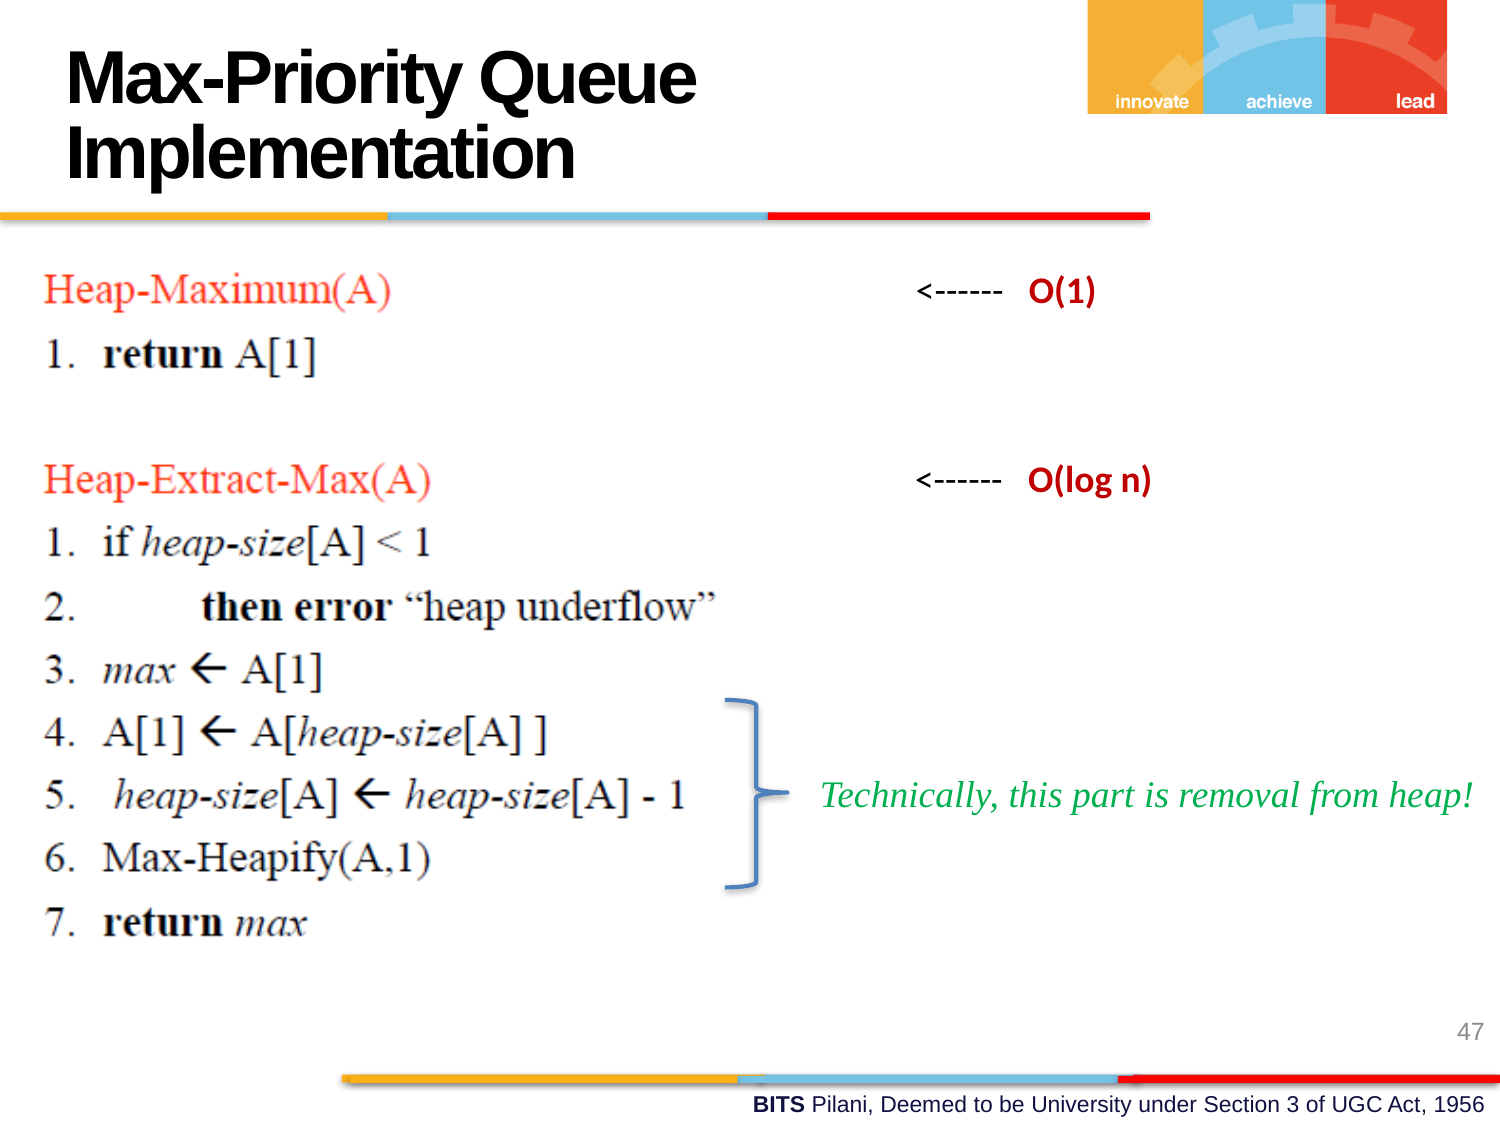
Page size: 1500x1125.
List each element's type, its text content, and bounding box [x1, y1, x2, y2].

list Max-Priority Queue Implementation [50, 24, 1088, 213]
slide_number 47 [1149, 1000, 1500, 1061]
text_box <------ O(log n) [900, 447, 1168, 507]
text_box [754, 701, 790, 887]
picture [35, 258, 751, 1002]
text_box Technically, this part is removal from heap! [805, 762, 1490, 823]
picture [1087, 0, 1448, 114]
text_box <------ O(1) [901, 258, 1112, 319]
